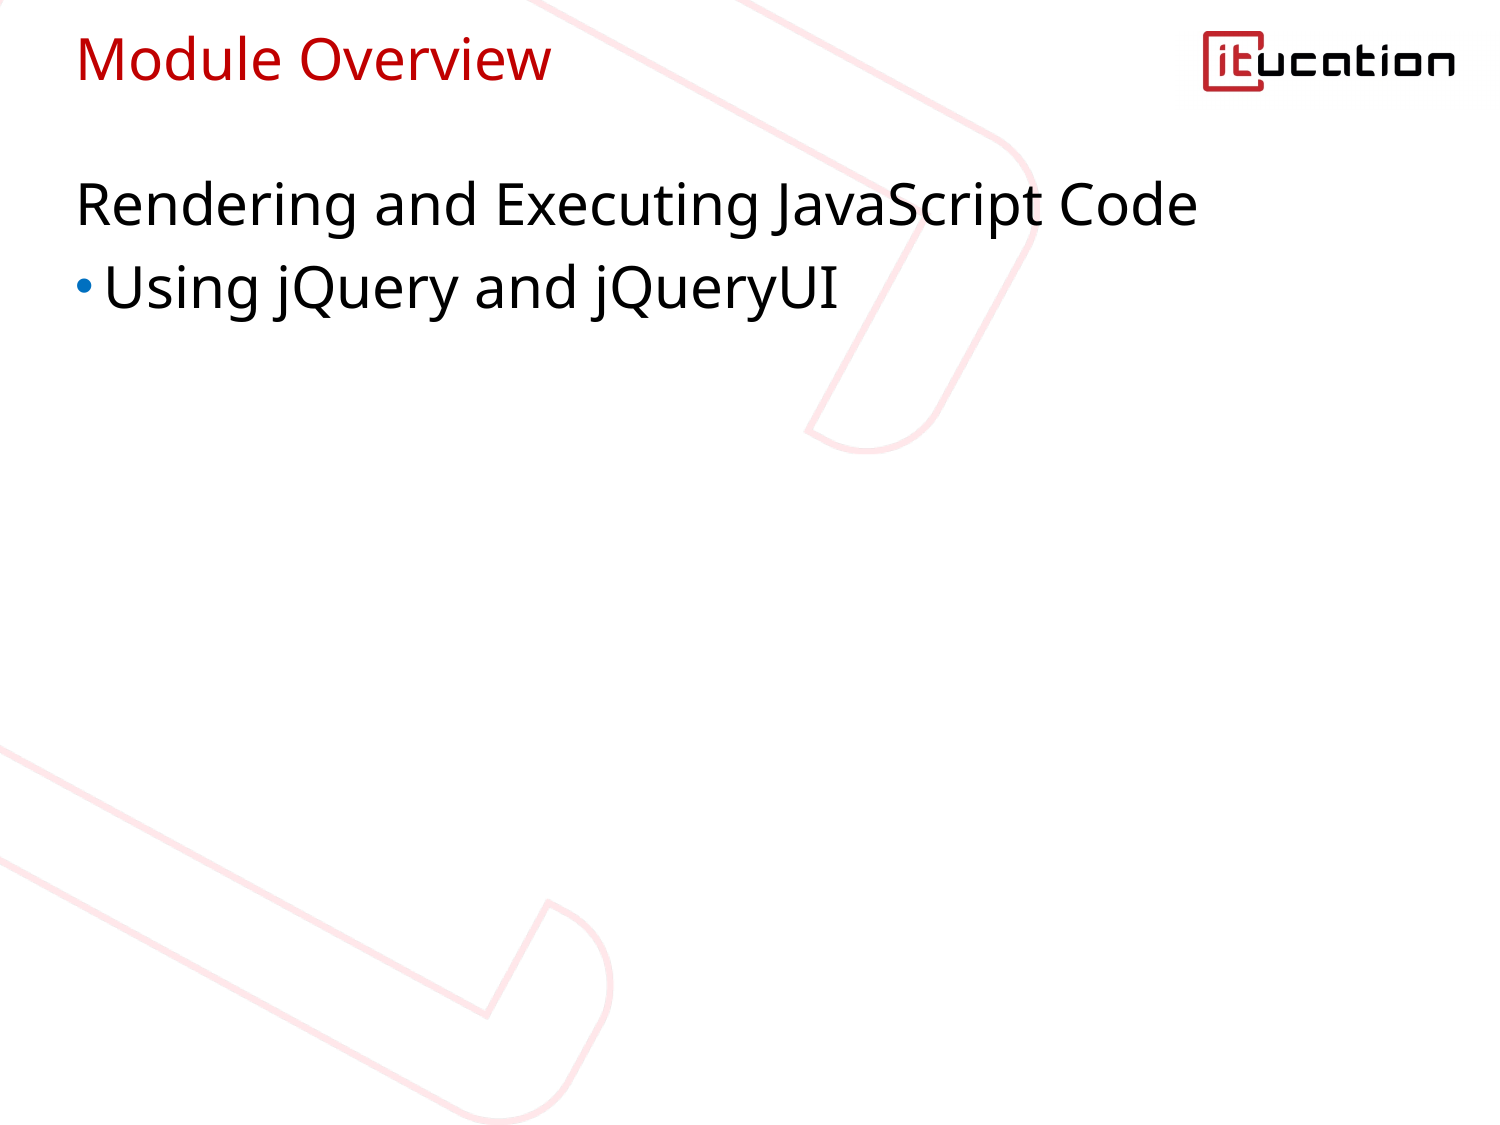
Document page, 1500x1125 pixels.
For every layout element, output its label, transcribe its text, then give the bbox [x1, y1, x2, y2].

list Rendering and Executing JavaScript Code Using jQuery and jQueryUI [74, 167, 1408, 1013]
title Module Overview [75, 0, 1188, 126]
picture [1188, 31, 1500, 110]
